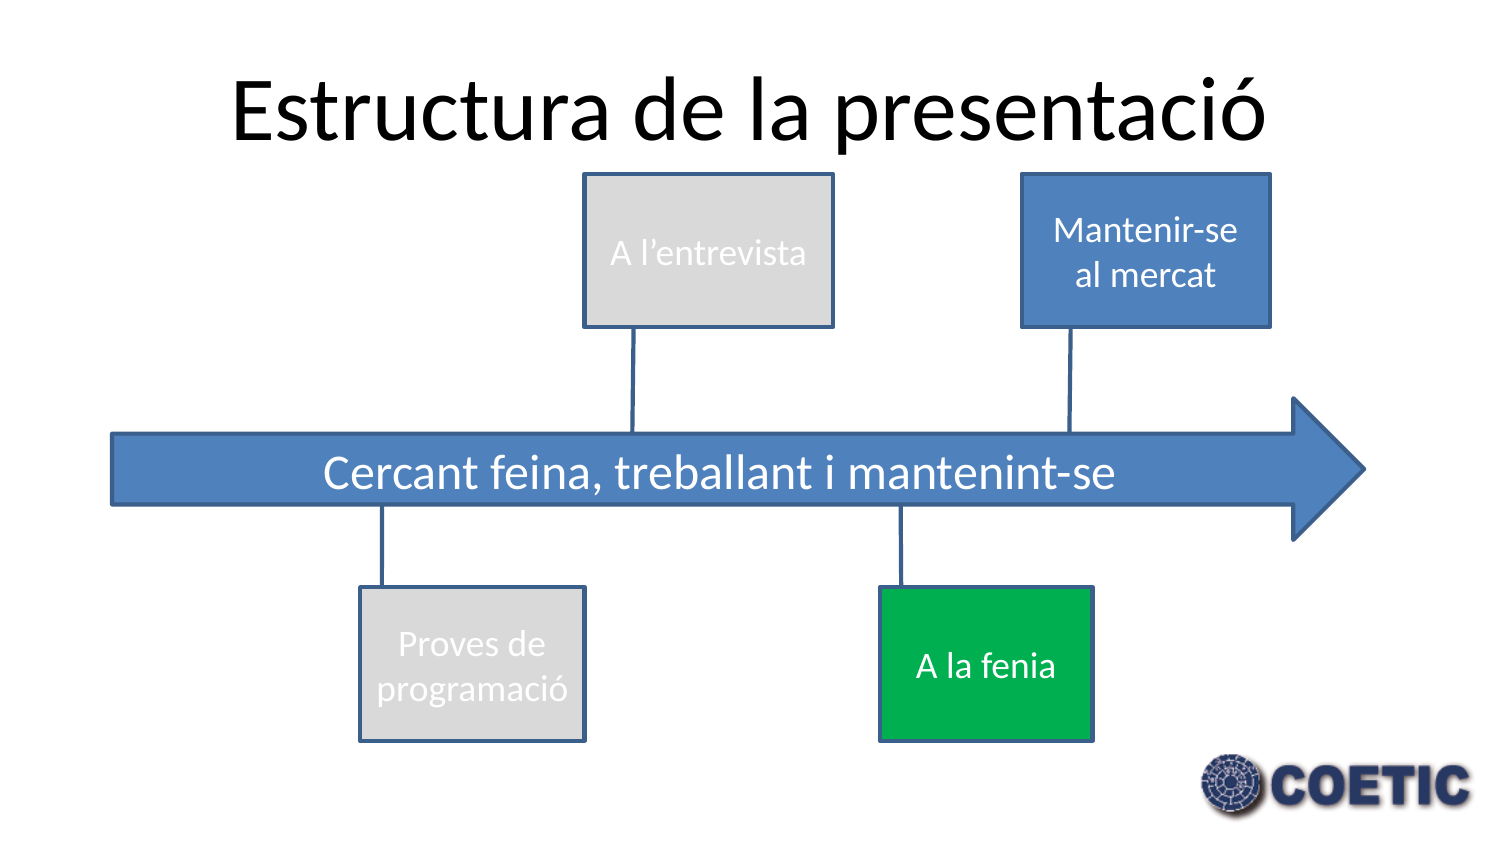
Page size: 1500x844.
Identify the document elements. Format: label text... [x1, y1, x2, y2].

title Estructura de la presentació [75, 33, 1425, 175]
picture [1187, 749, 1483, 824]
text_box Proves de programació [358, 504, 587, 743]
text_box Cercant feina, treballant i mantenint-se [109, 396, 1367, 542]
text_box A la fenia [878, 504, 1095, 743]
text_box A l’entrevista [582, 172, 835, 435]
text_box Mantenir-se al mercat [1020, 172, 1272, 435]
